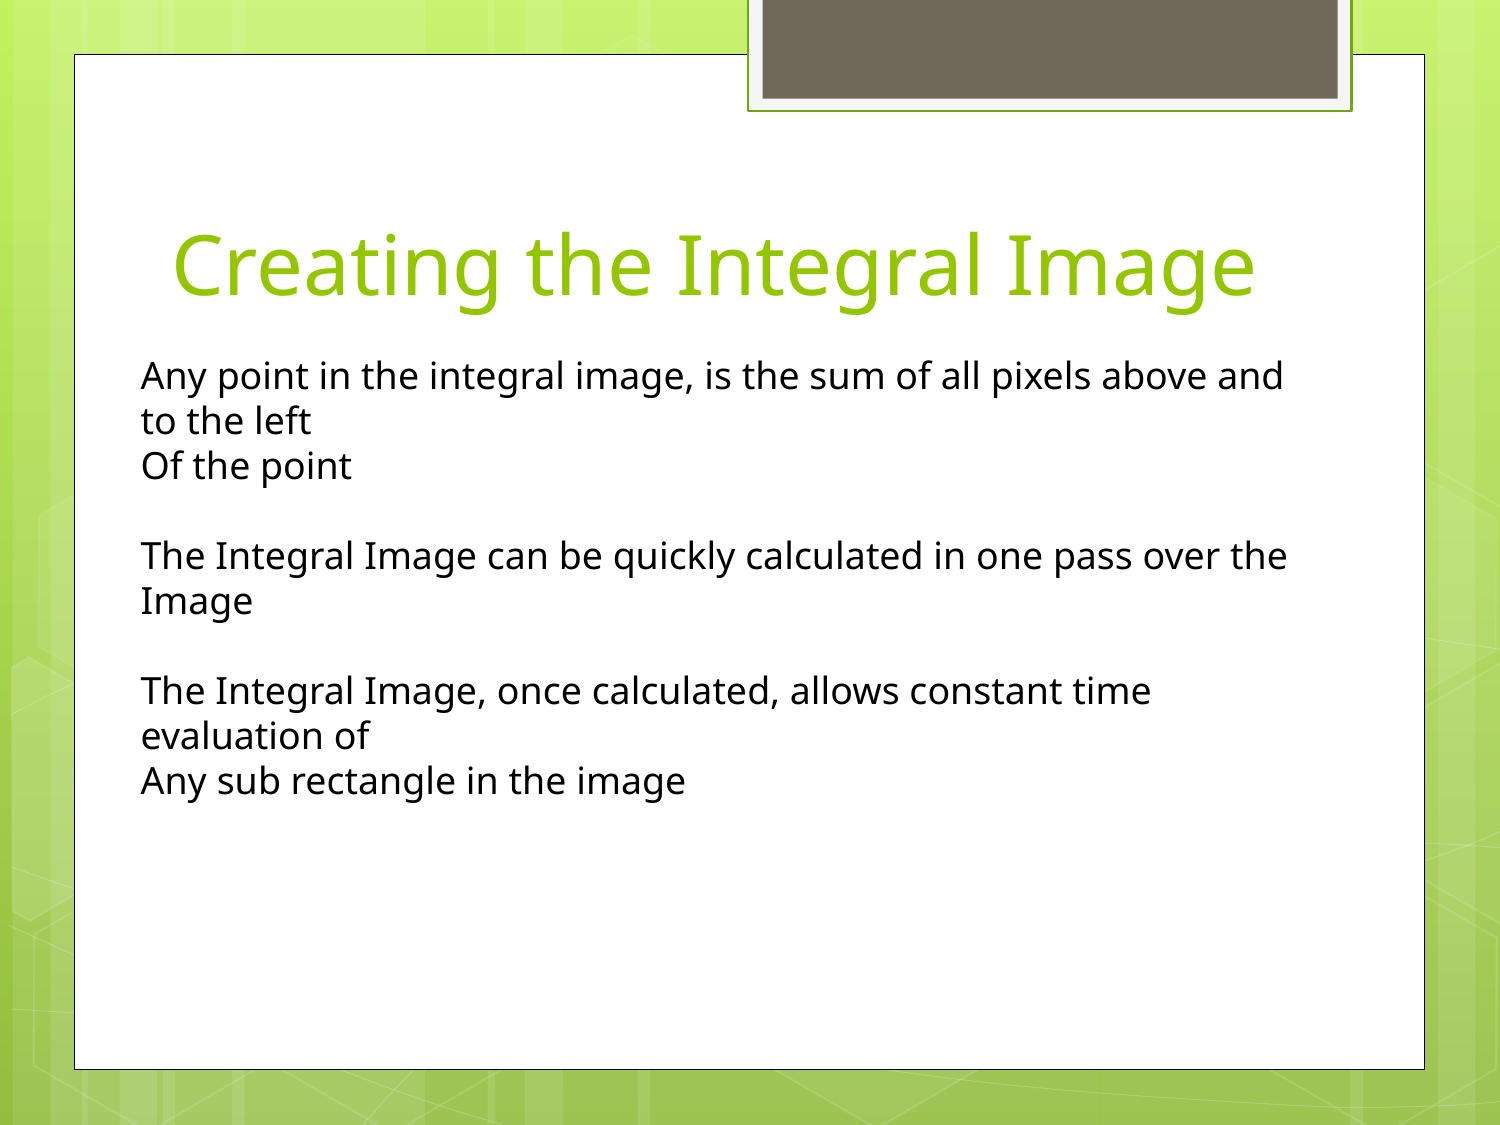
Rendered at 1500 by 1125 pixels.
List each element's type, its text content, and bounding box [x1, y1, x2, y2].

text_box Any point in the integral image, is the sum of all pixels above and to the left Of the point The Integral Image can be quickly calculated in one pass over the Image The Integral Image, once calculated, allows constant time evaluation of Any sub rectangle in the image [125, 344, 1324, 855]
title Creating the Integral Image [171, 168, 1324, 344]
